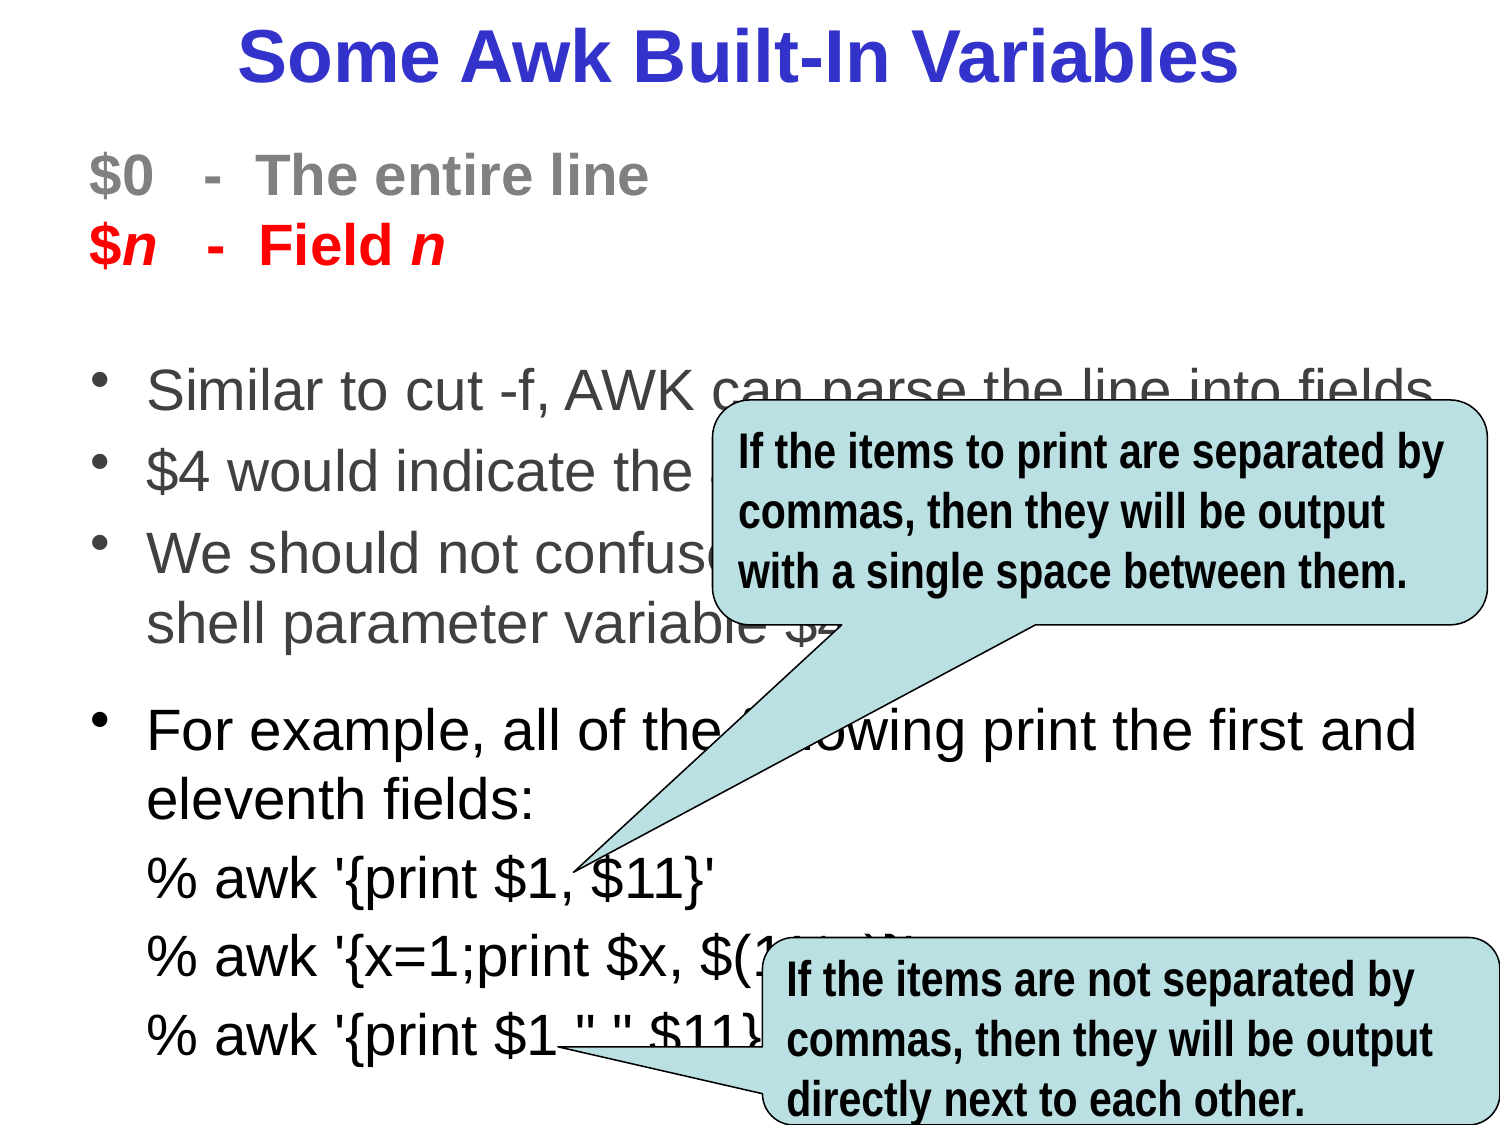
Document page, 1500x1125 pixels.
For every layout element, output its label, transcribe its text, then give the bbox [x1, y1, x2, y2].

text_box Some Awk Built-In Variables $0 - The entire line $n - Field n [0, 0, 1500, 363]
text_box If the items to print are separated by commas, then they will be output with a single space between them. [573, 399, 1488, 873]
text_box If the items are not separated by commas, then they will be output directly next to each other. [557, 937, 1500, 1125]
list Similar to cut -f, AWK can parse the line into fields $4 would indicate the 4th field We should not confuse an AWK field $4 with a C-shell parameter variable $4 For example, all of the following print the first and eleventh fields: % awk '{print $1, $11}' % awk '{x=1;print $x, $(11*x)}' % awk '{print $1 " " $11}' [74, 363, 1488, 1006]
